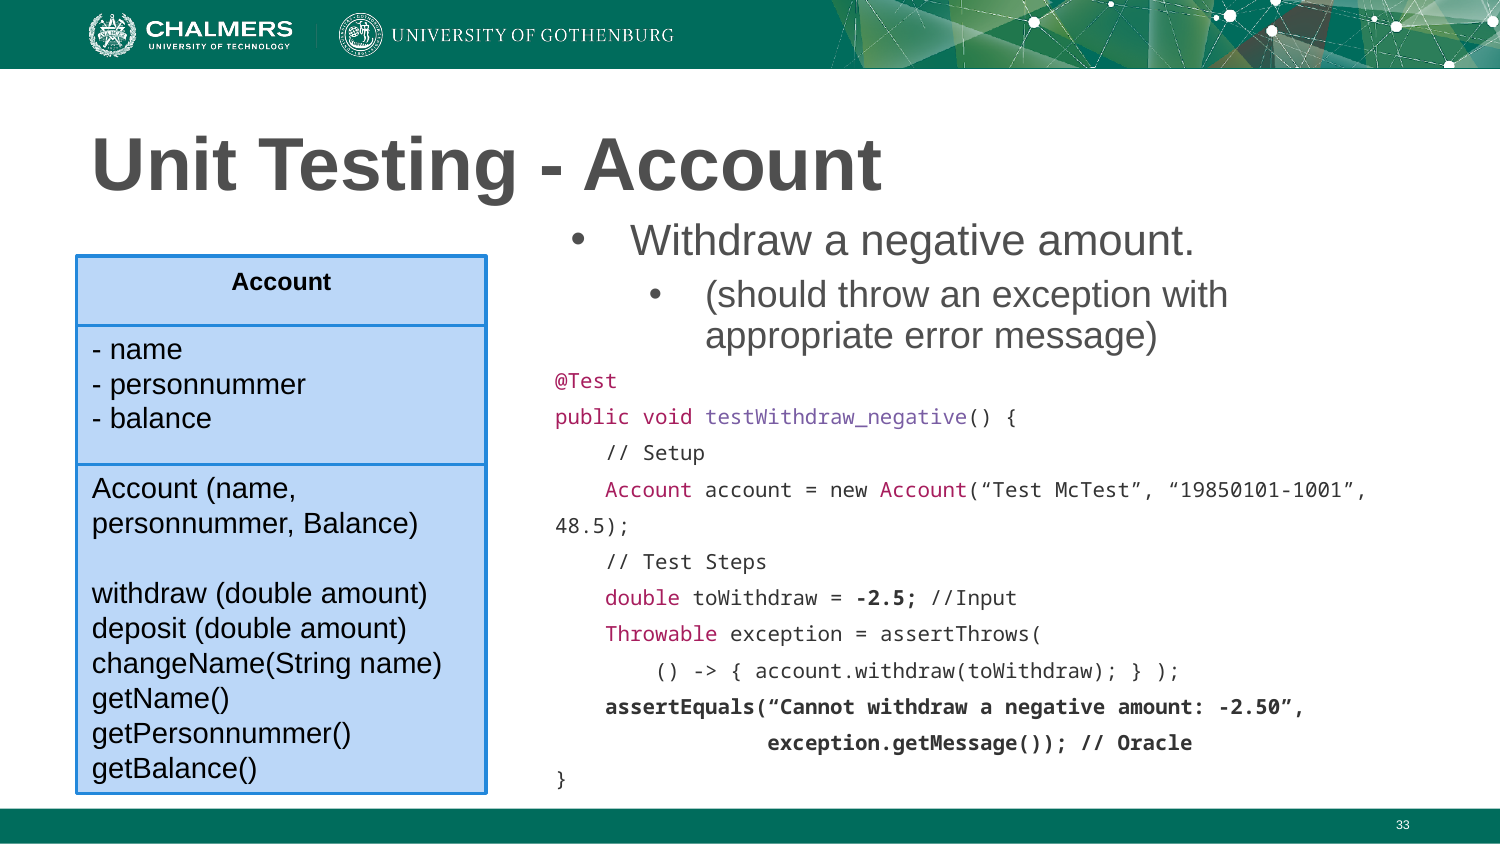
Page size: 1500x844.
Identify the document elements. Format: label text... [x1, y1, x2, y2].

text_box Account - name - personnummer - balance Account (name, personnummer, Balance) withdraw (double amount) deposit (double amount) changeName(String name) getName() getPersonnummer() getBalance() [76, 331, 486, 463]
picture [759, 0, 1500, 68]
text_box Account - name - personnummer - balance Account (name, personnummer, Balance) withdraw (double amount) deposit (double amount) changeName(String name) getName() getPersonnummer() getBalance() [76, 256, 486, 324]
text_box Account - name - personnummer - balance Account (name, personnummer, Balance) withdraw (double amount) deposit (double amount) changeName(String name) getName() getPersonnummer() getBalance() [76, 471, 486, 794]
slide_number ‹#› [1074, 809, 1425, 844]
list Withdraw a negative amount. (should throw an exception with appropriate error message) @Test public void testWithdraw_negative() { // Setup Account account = new Account(“Test McTest”, “19850101-1001”, 48.5); // Test Steps double toWithdraw = -2.5; //Input Throwable exception = assertThrows( () -> { account.withdraw(toWithdraw); } ); assertEquals(“Cannot withdraw a negative amount: -2.50”, exception.getMessage()); // Oracle } [540, 210, 1425, 782]
title Unit Testing - Account [76, 100, 1425, 211]
picture [64, 0, 696, 85]
